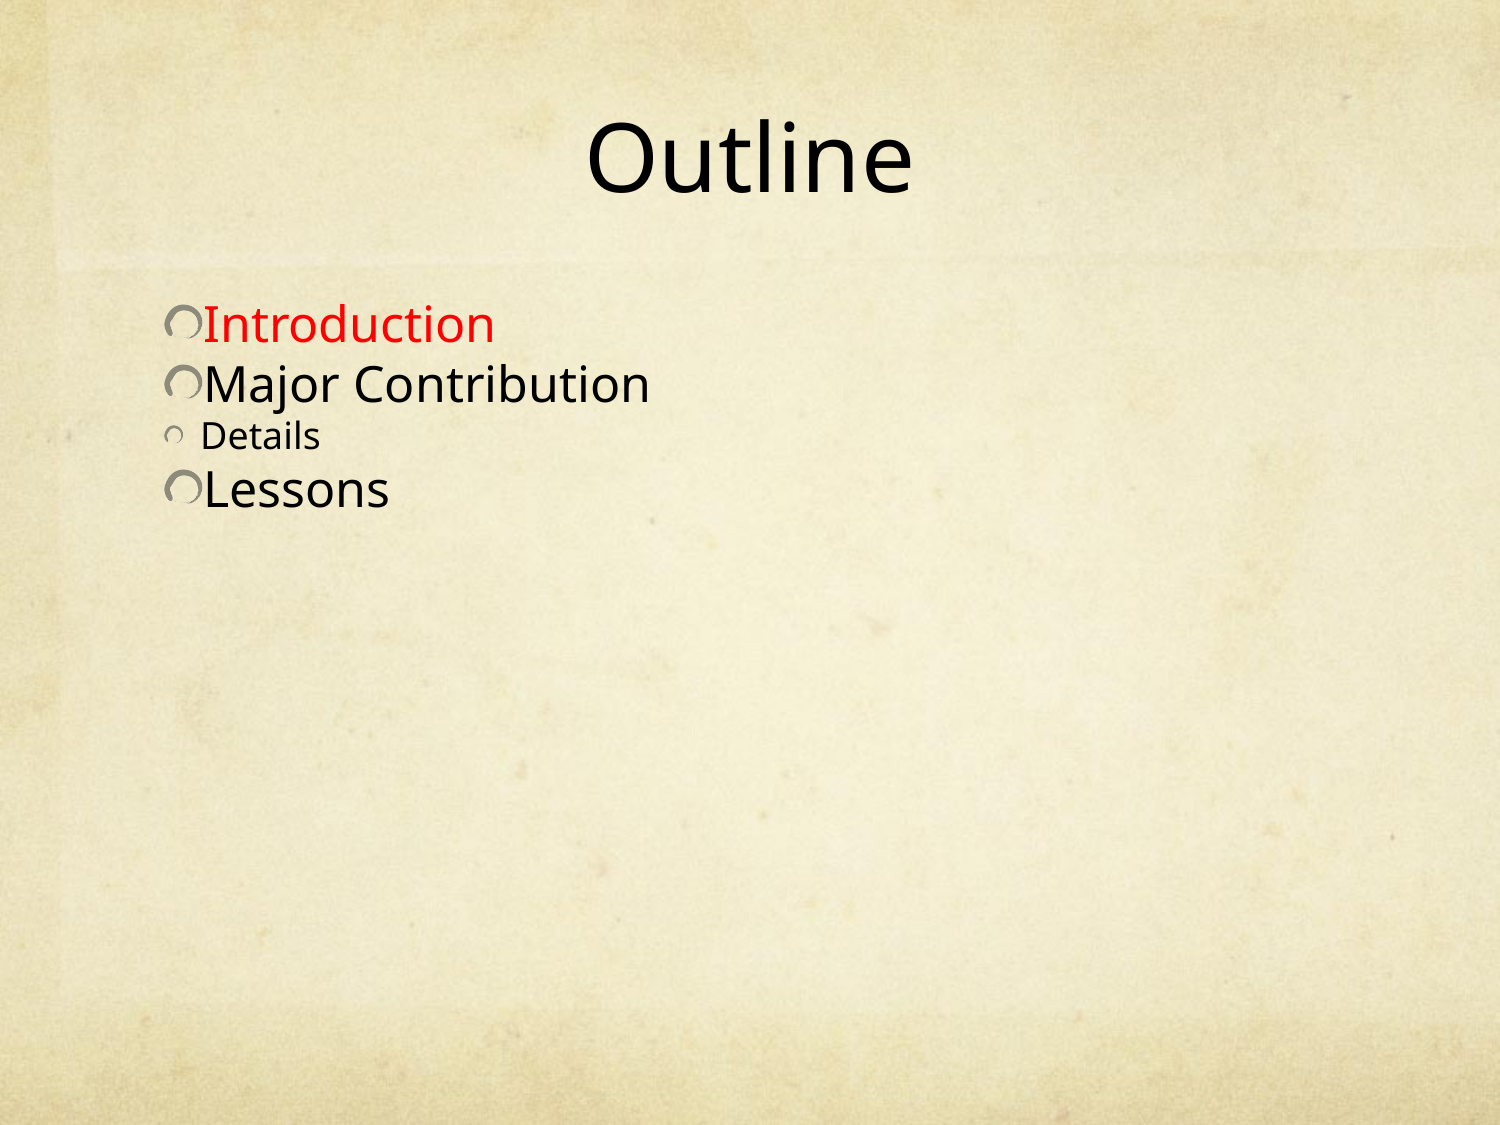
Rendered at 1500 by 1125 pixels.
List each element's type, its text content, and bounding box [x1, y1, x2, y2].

text_box Introduction Major Contribution Details Lessons [150, 284, 1350, 950]
picture [0, 0, 1500, 1125]
text_box Outline [150, 82, 1350, 225]
